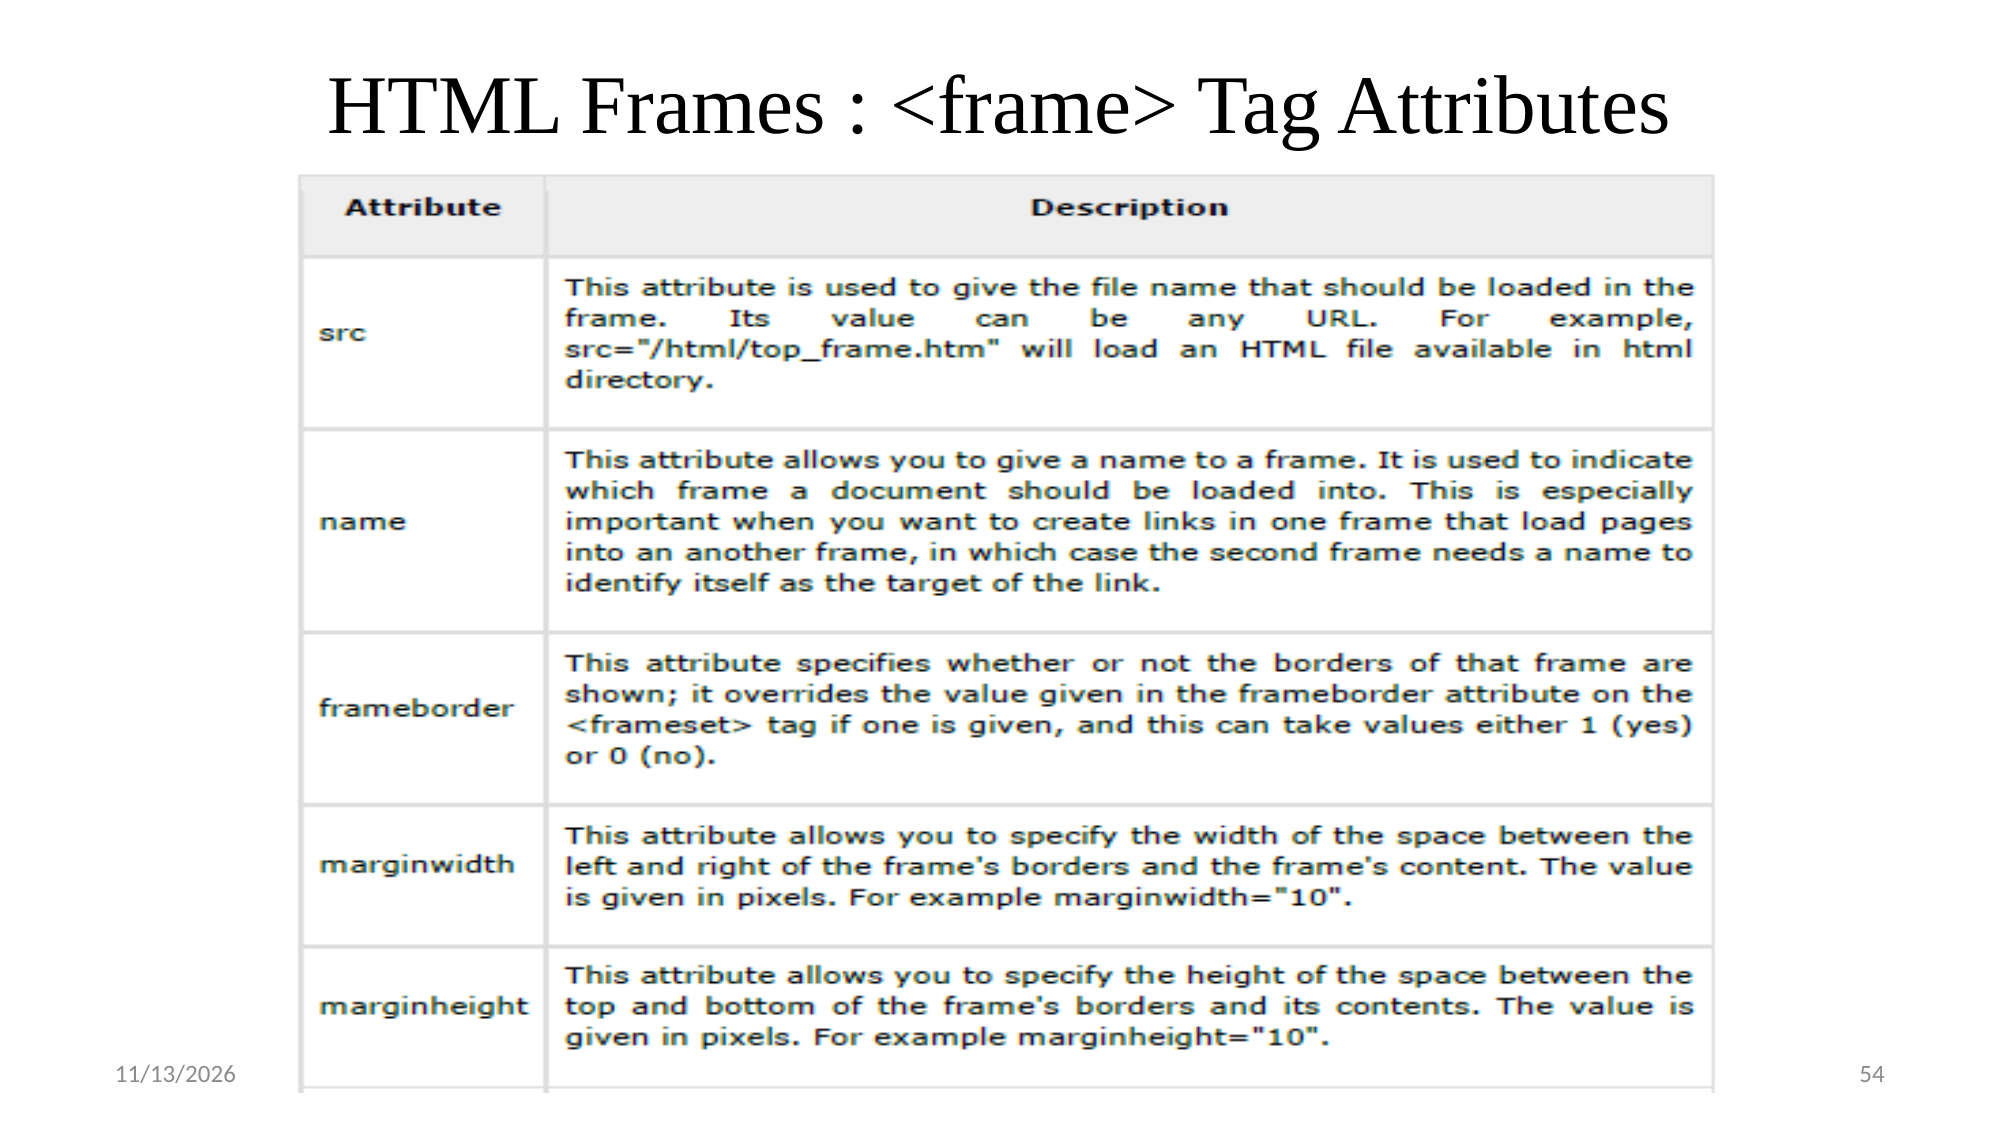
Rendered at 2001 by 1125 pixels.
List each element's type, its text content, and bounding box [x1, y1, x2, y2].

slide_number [99, 1042, 285, 1103]
slide_number 54 [1721, 1042, 1900, 1103]
picture [280, 172, 1727, 1093]
title HTML Frames : <frame> Tag Attributes [137, 0, 1863, 200]
